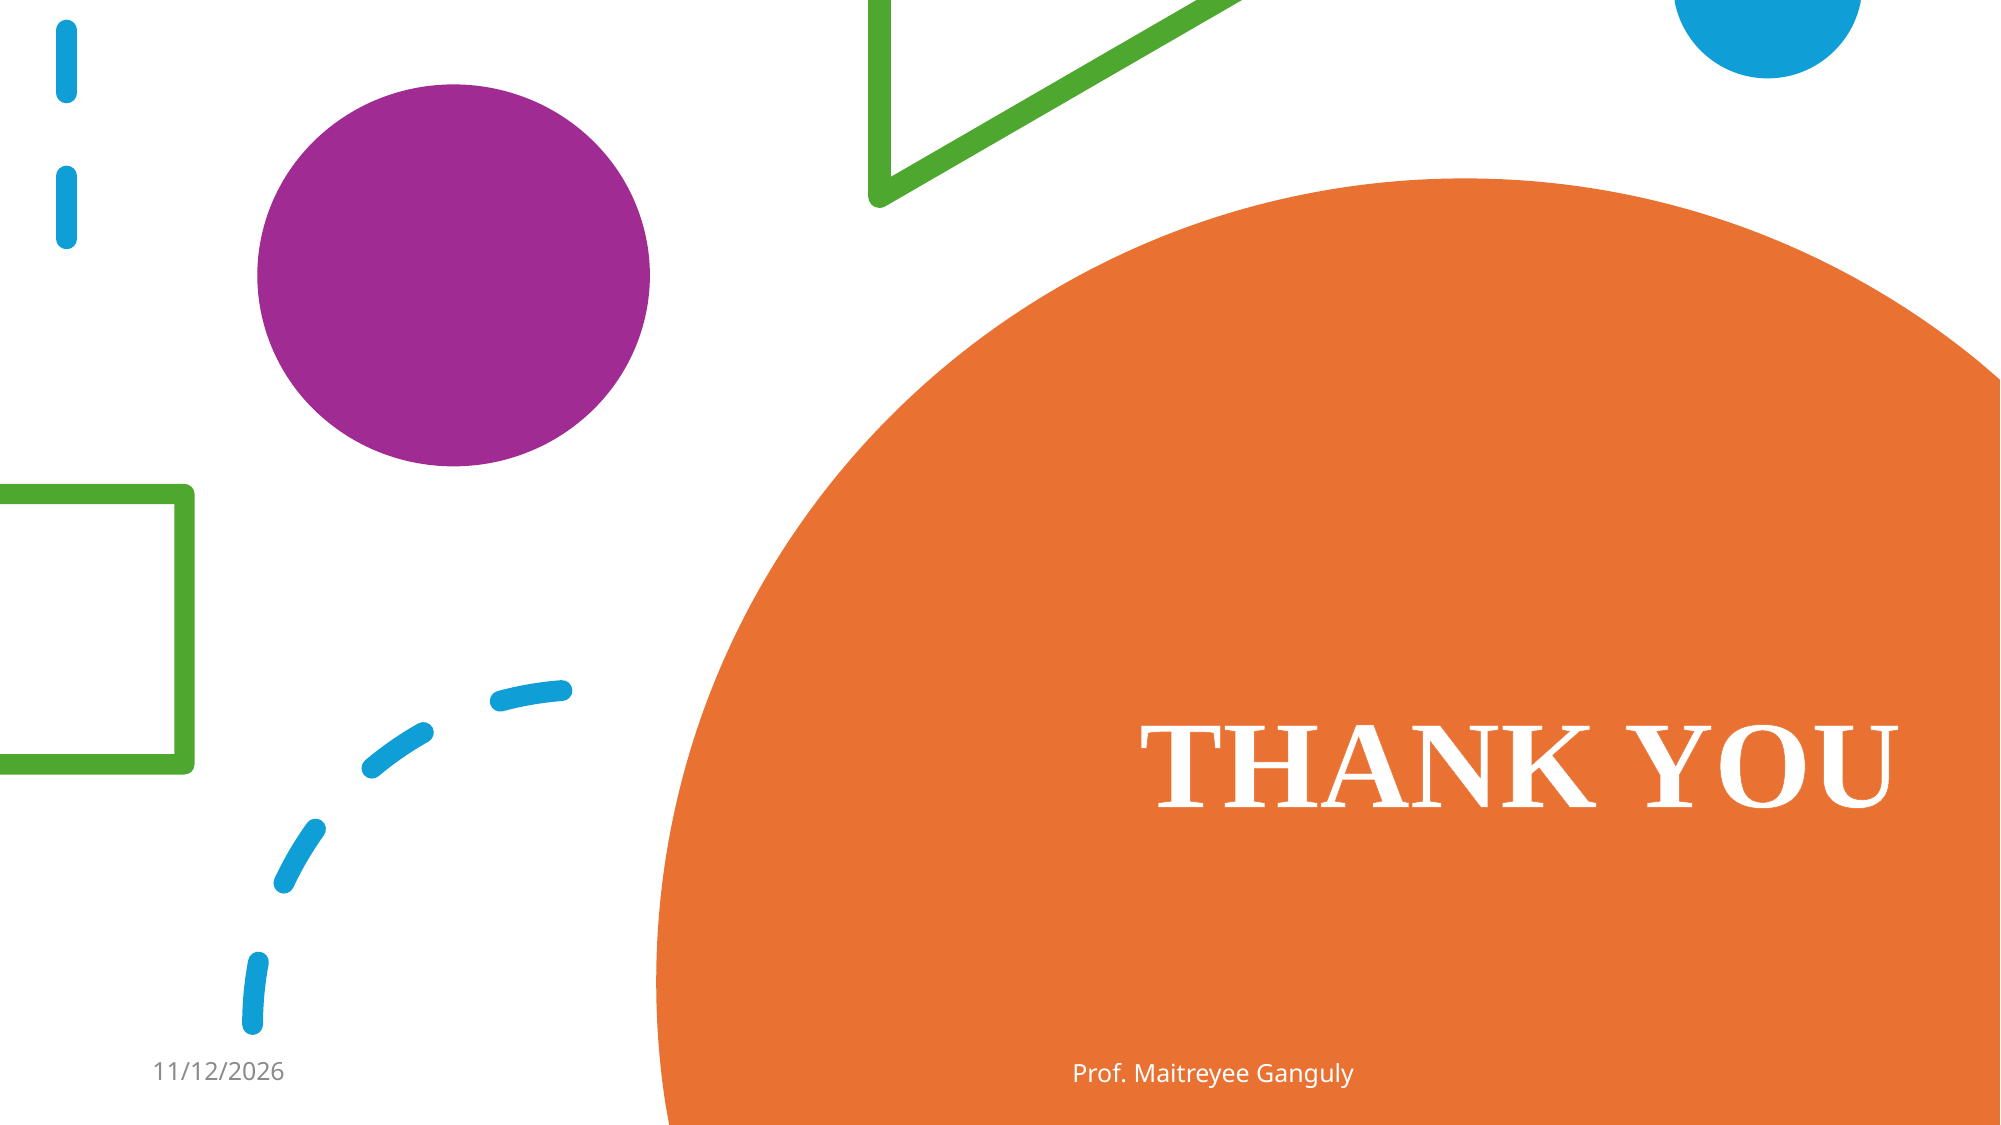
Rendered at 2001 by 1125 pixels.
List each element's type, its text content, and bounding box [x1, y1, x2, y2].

text_box [0, 0, 2000, 1125]
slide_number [137, 1042, 588, 1103]
text_box THANK YOU [835, 450, 1917, 842]
text_box [0, 483, 195, 775]
text_box [1673, 0, 1863, 80]
text_box [251, 688, 589, 1026]
text_box [868, 0, 1243, 208]
text_box [255, 82, 652, 468]
text_box [654, 176, 2000, 1125]
footer Prof. Maitreyee Ganguly [835, 1042, 1592, 1103]
